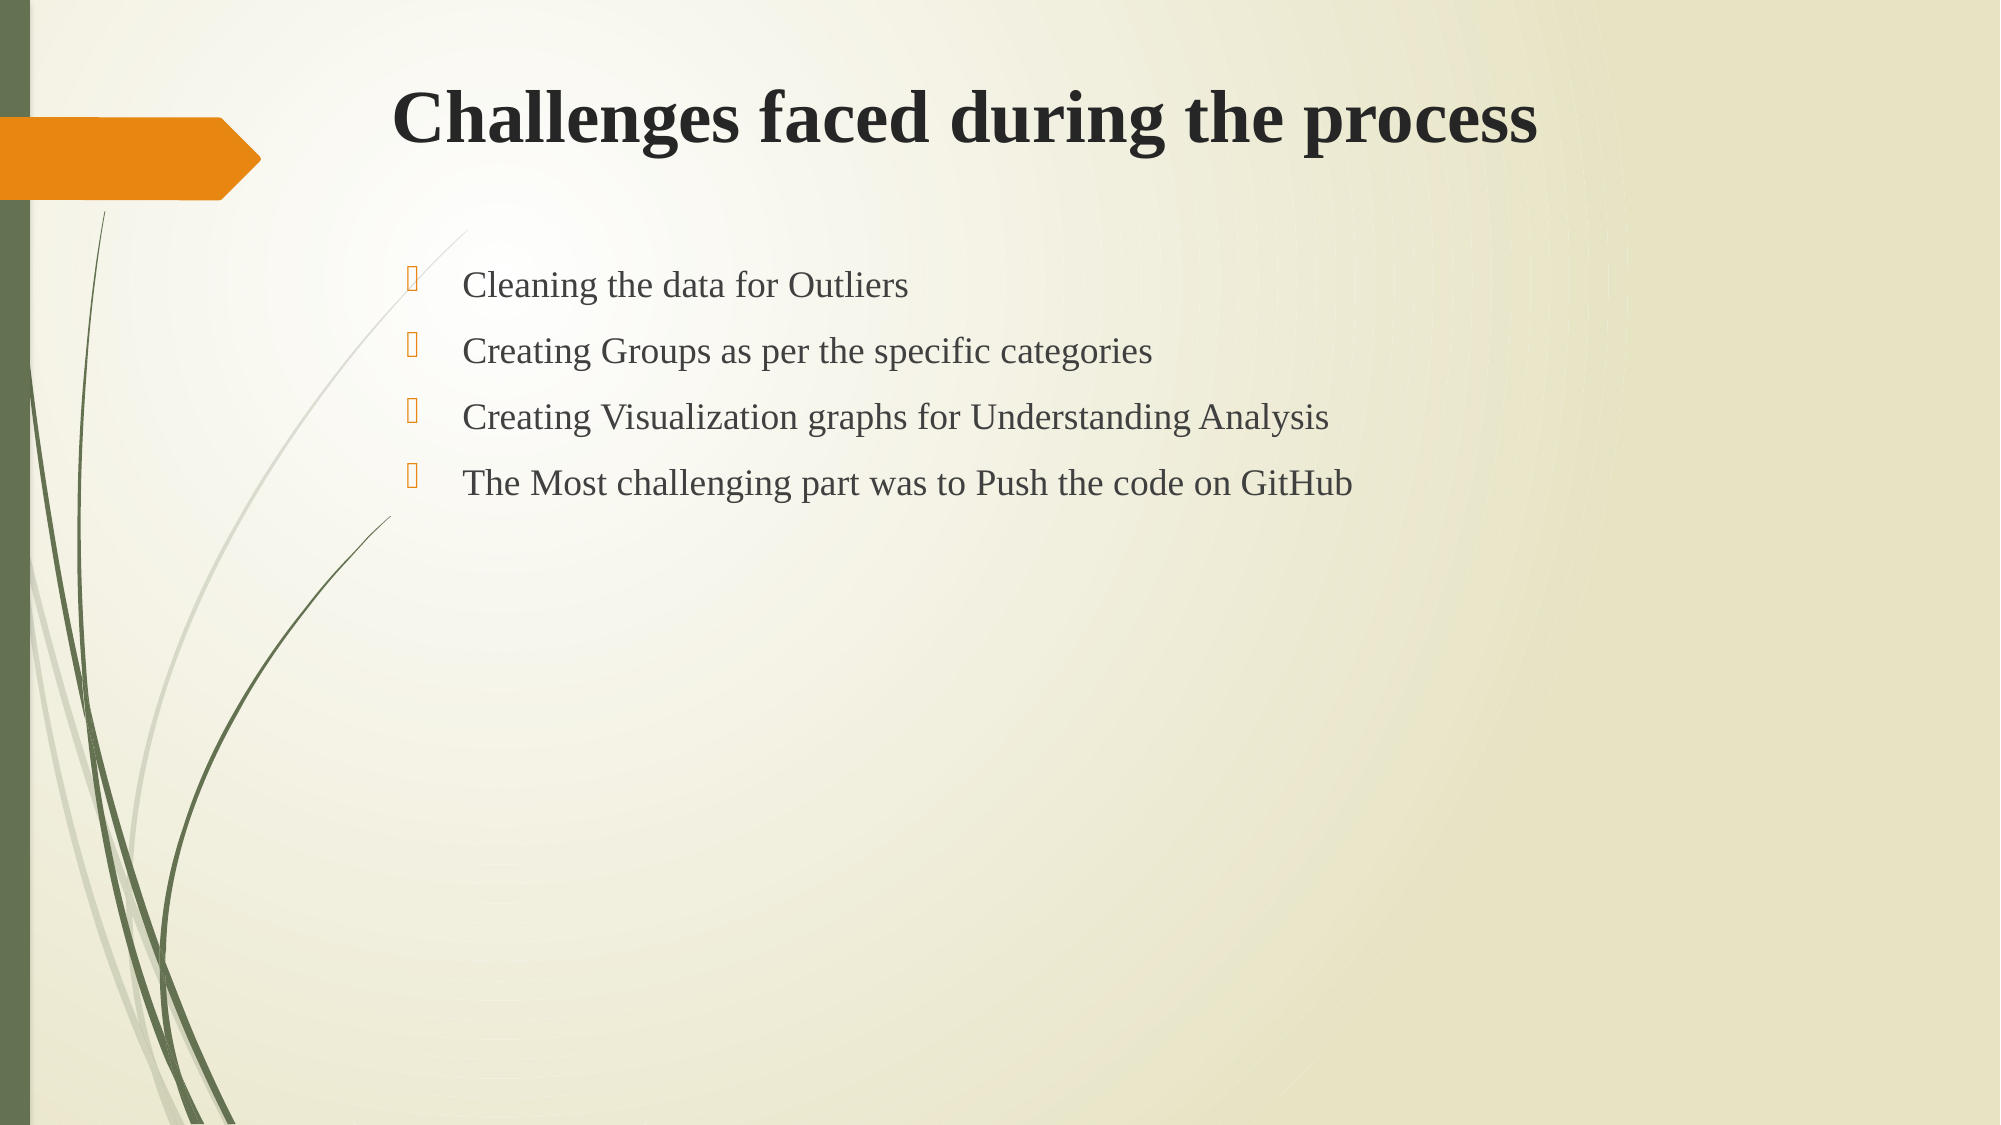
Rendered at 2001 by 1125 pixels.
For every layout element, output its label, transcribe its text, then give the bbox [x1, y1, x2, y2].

list Cleaning the data for Outliers Creating Groups as per the specific categories Creating Visualization graphs for Understanding Analysis The Most challenging part was to Push the code on GitHub [391, 252, 1854, 873]
title Challenges faced during the process [376, 59, 1839, 216]
